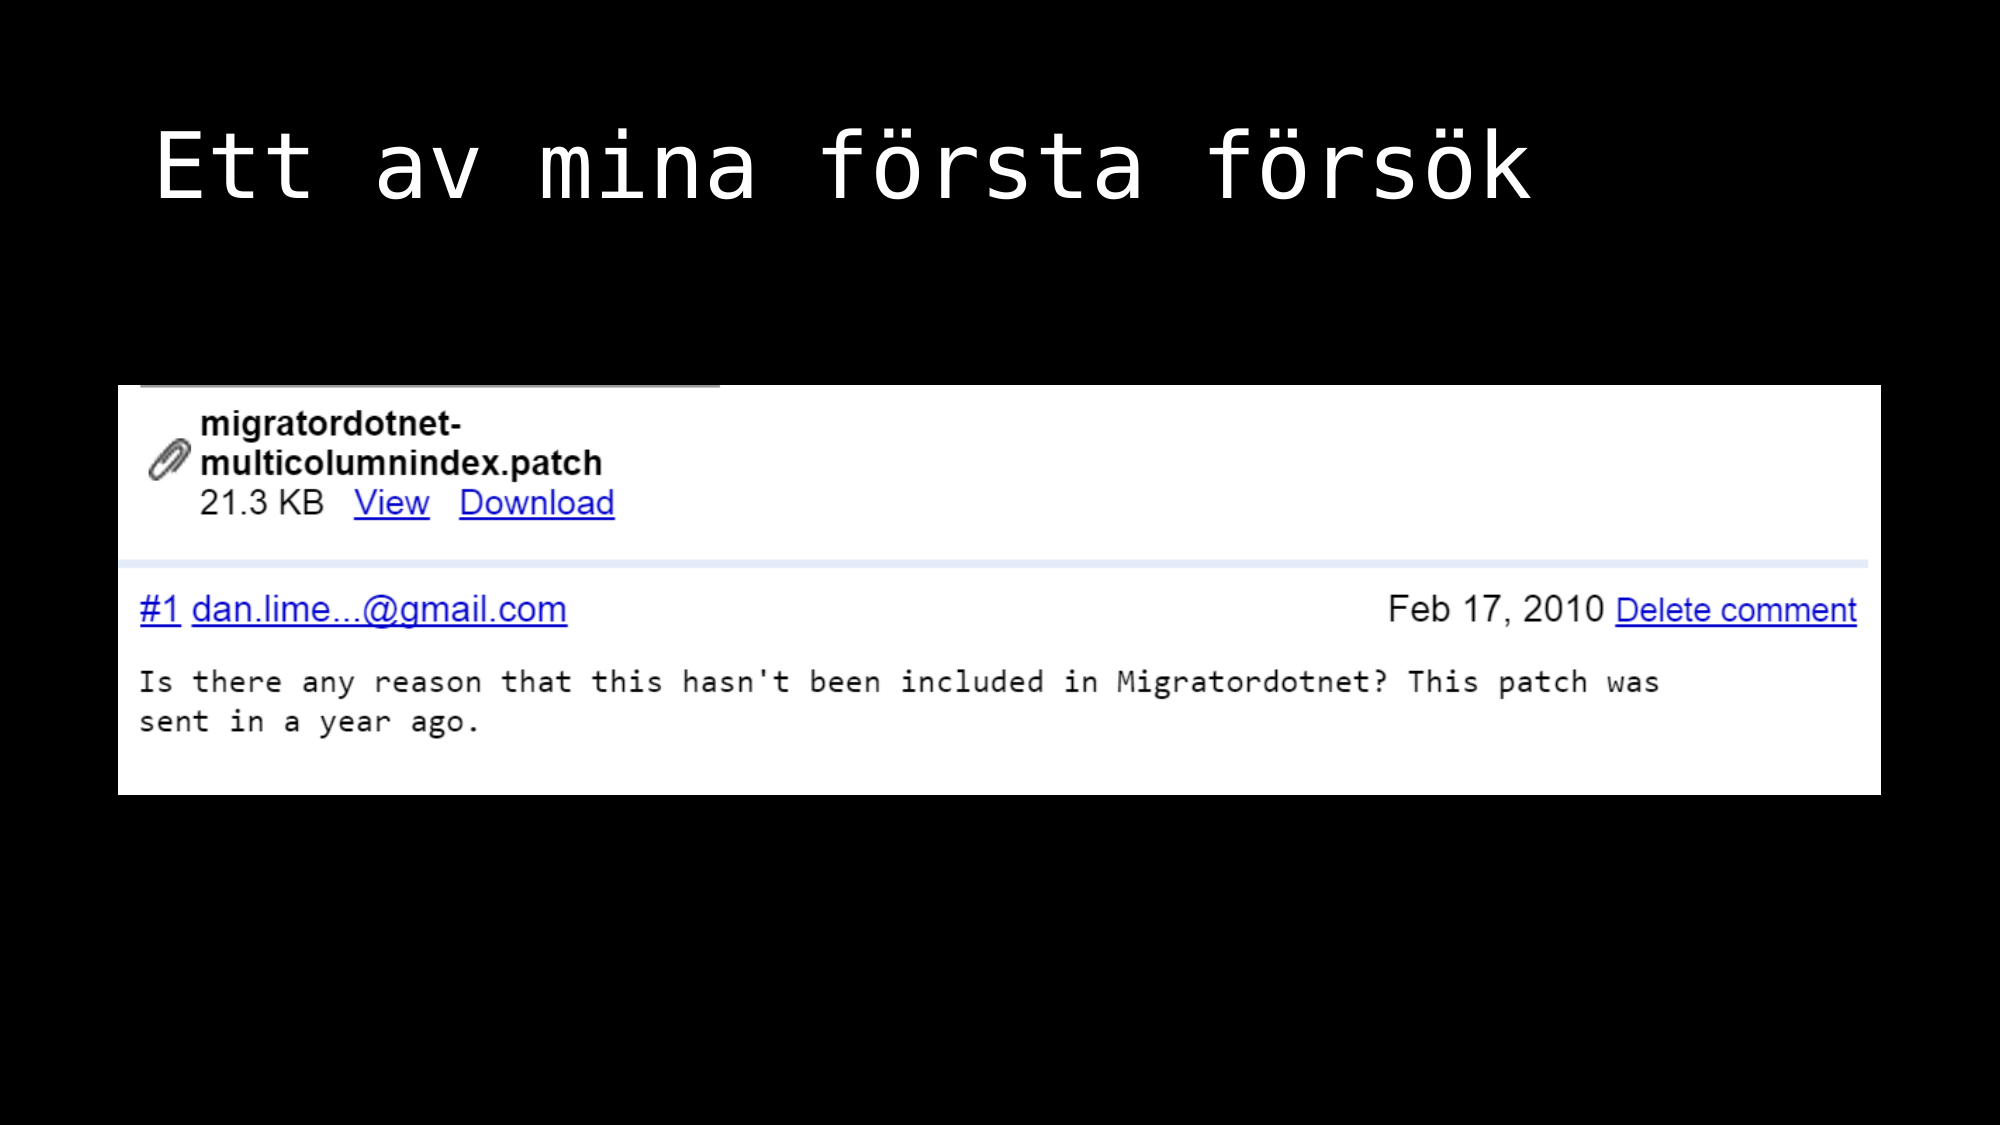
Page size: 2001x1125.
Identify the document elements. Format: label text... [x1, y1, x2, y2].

title Ett av mina första försök [137, 59, 1863, 278]
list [118, 385, 1881, 795]
